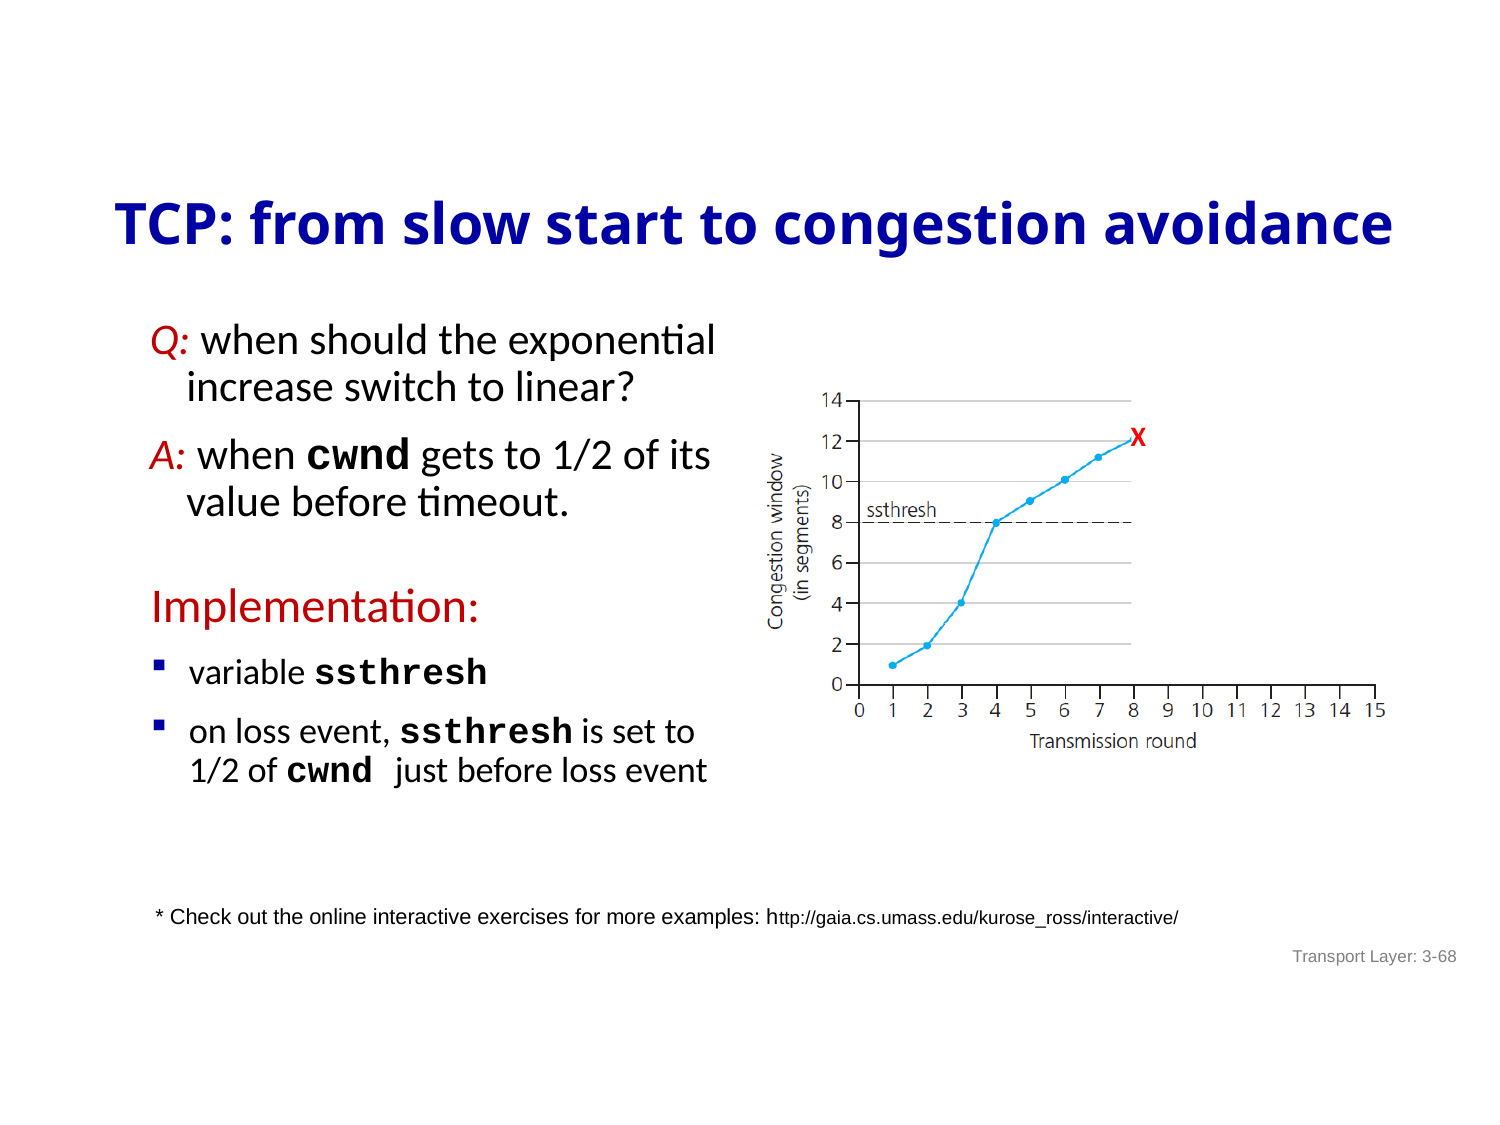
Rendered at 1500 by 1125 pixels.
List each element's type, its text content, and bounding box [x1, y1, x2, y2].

text_box Implementation: variable ssthresh on loss event, ssthresh is set to 1/2 of cwnd just before loss event [117, 574, 724, 810]
text_box Q: when should the exponential increase switch to linear? A: when cwnd gets to 1/2 of its value before timeout. [117, 310, 739, 546]
title TCP: from slow start to congestion avoidance [99, 170, 1500, 281]
text_box * Check out the online interactive exercises for more examples: http://gaia.cs.umass.edu/kurose_ross/interactive/ [140, 895, 1341, 937]
slide_number Transport Layer: 3-68 [1134, 933, 1472, 979]
picture [740, 372, 1423, 762]
